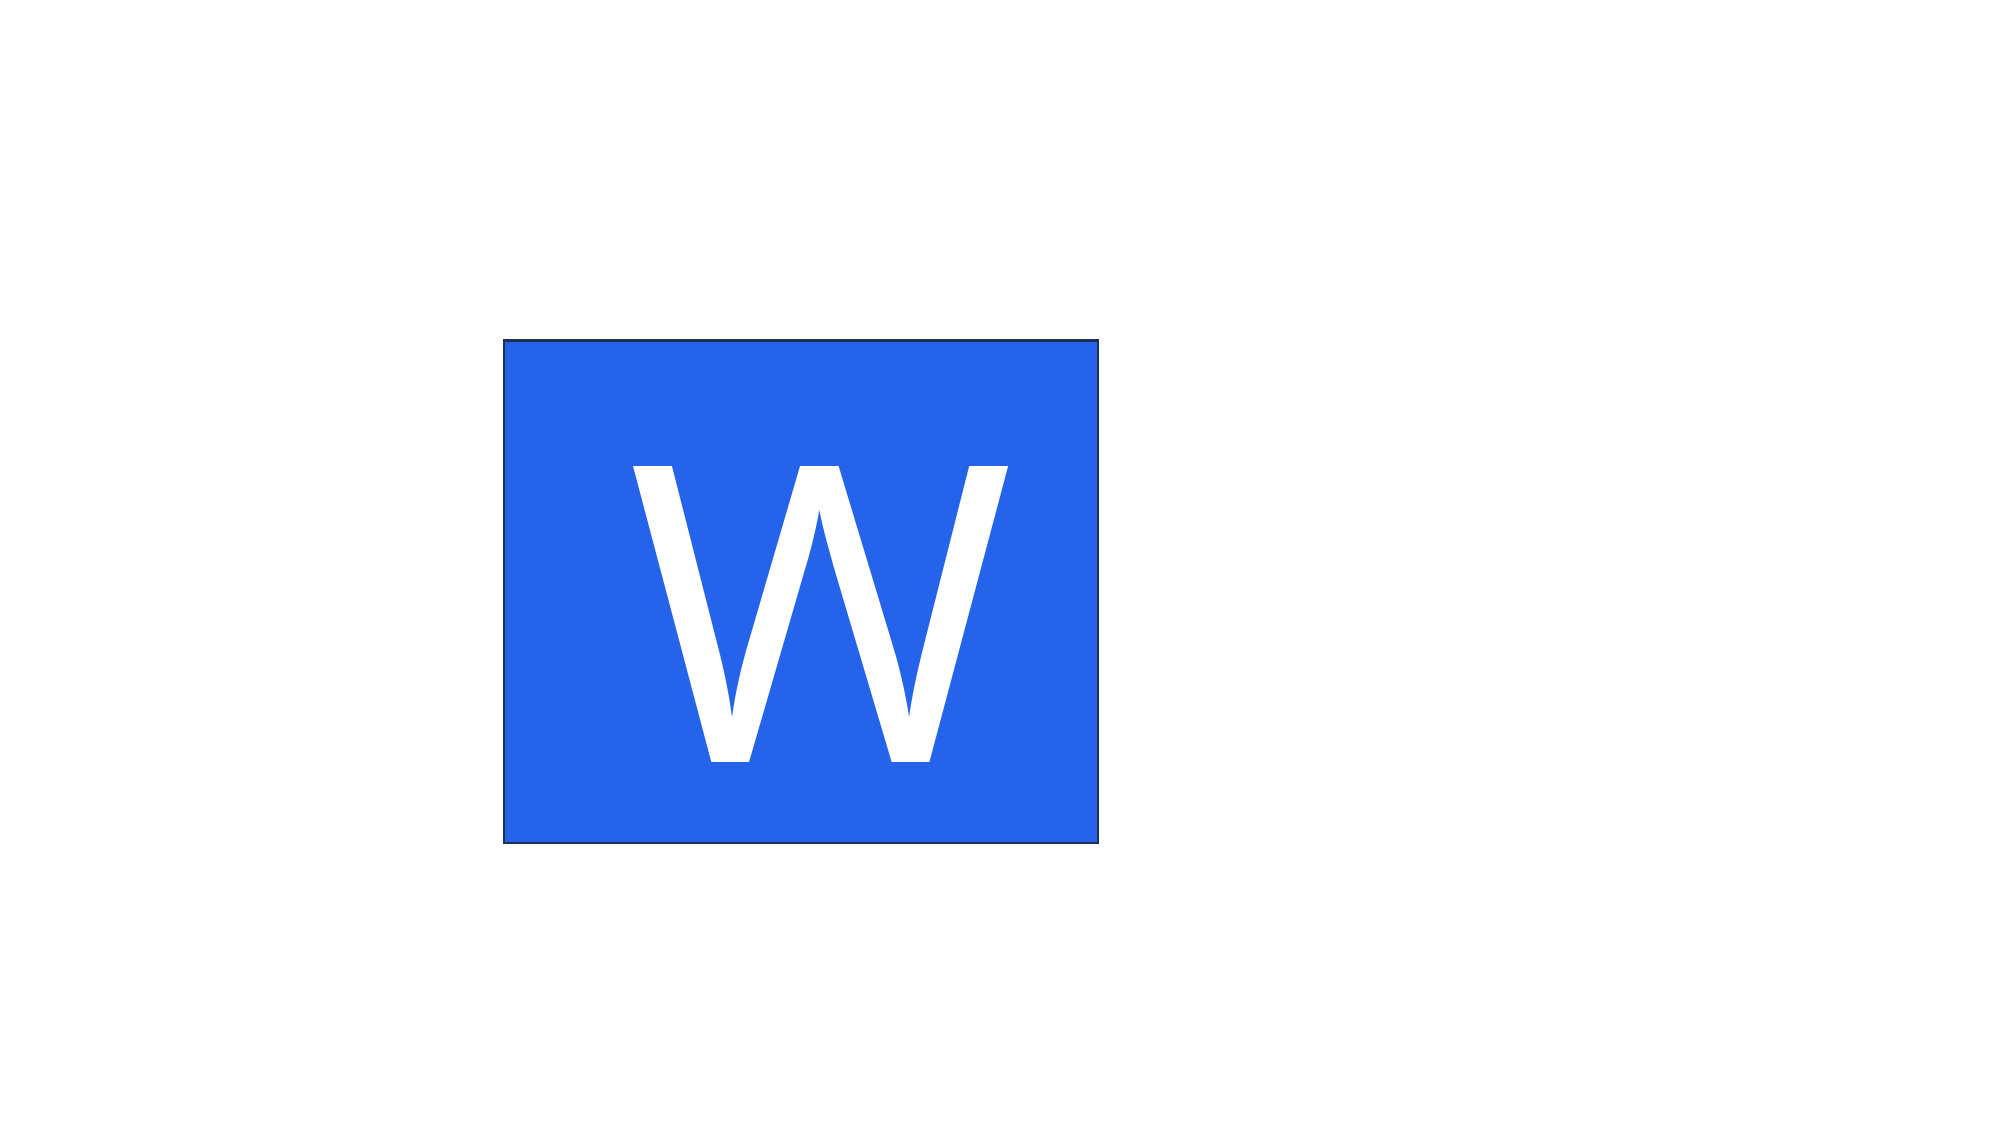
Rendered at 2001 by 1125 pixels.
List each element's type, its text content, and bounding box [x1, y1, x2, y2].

text_box W [613, 340, 1536, 853]
text_box [503, 339, 1099, 844]
